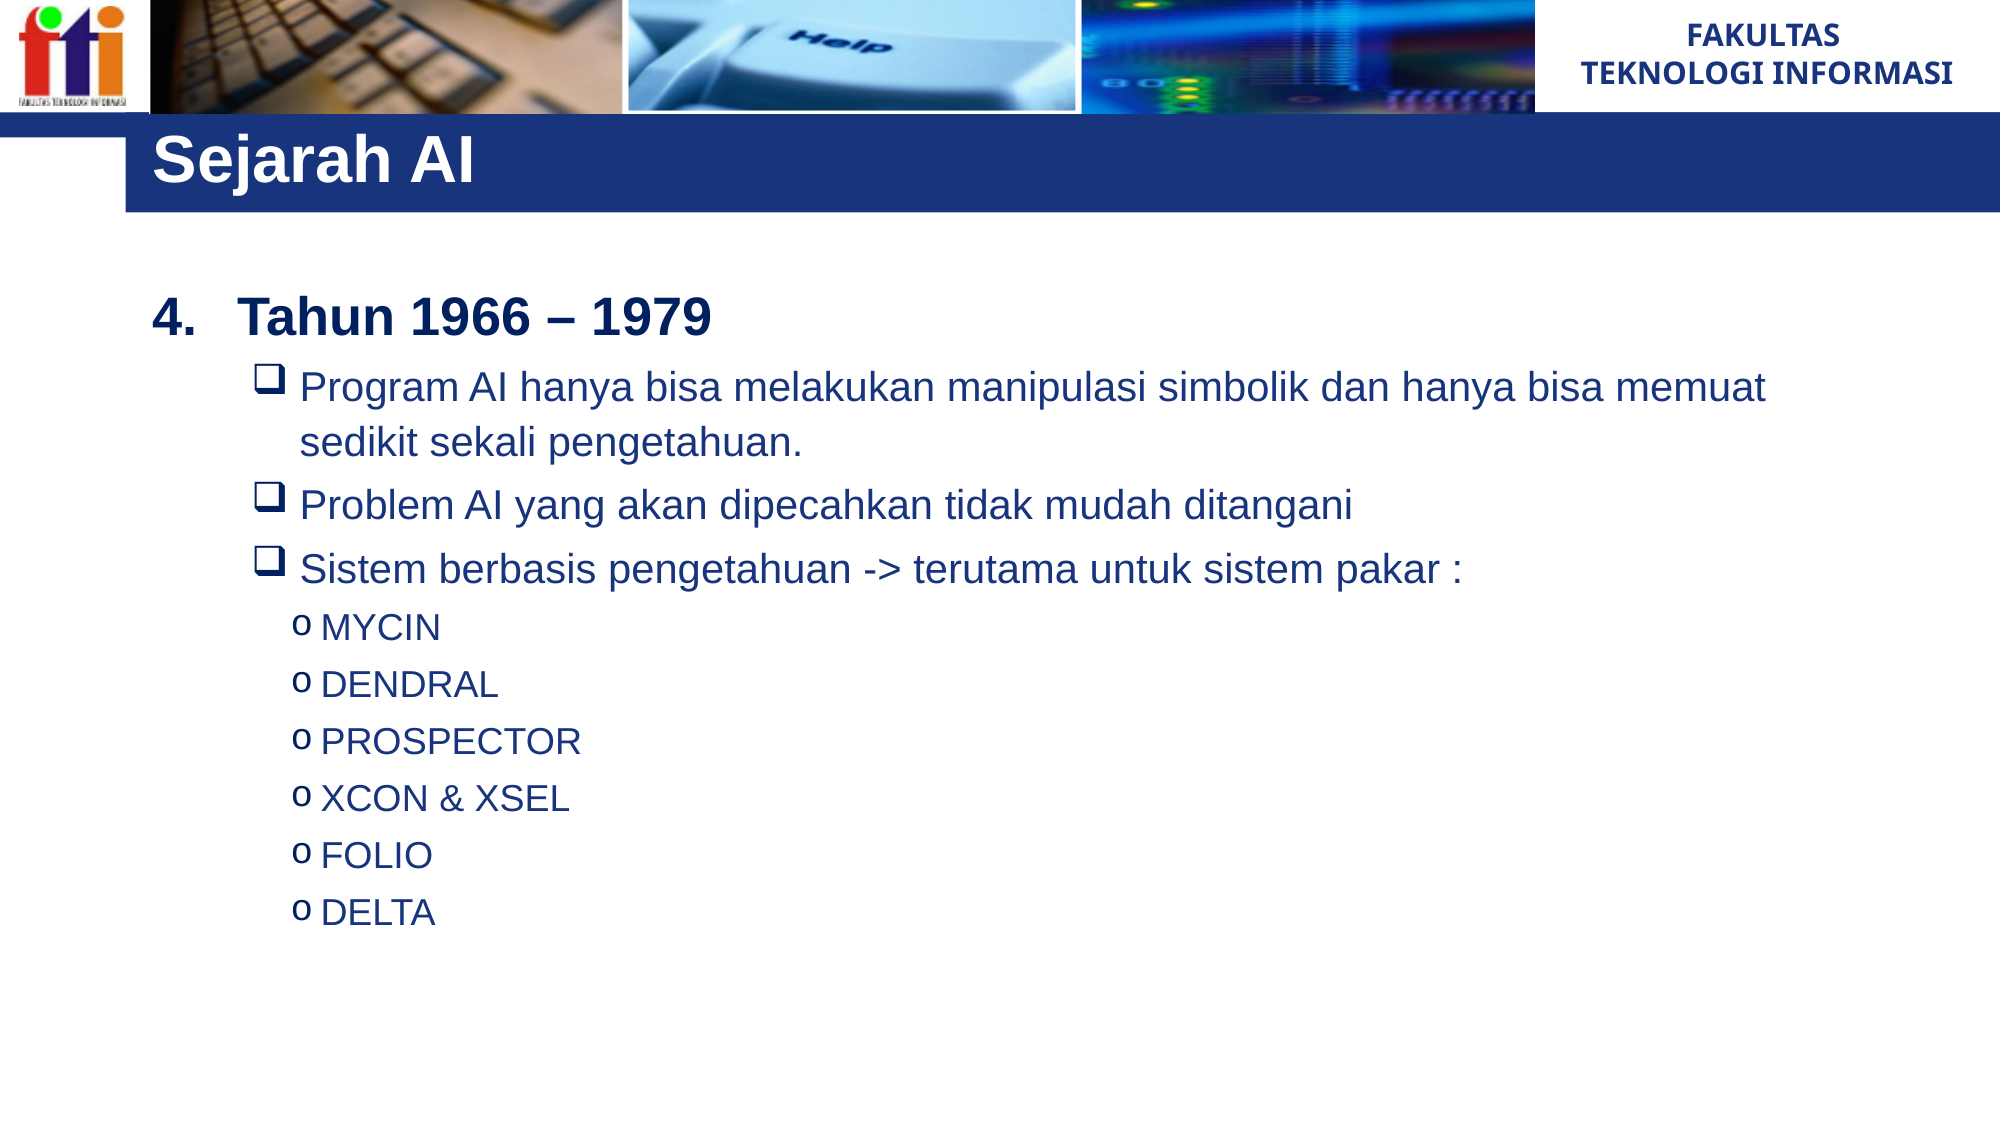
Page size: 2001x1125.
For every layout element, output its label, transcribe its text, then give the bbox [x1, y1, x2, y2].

title Sejarah AI [137, 77, 1901, 233]
list Tahun 1966 – 1979 Program AI hanya bisa melakukan manipulasi simbolik dan hanya bisa memuat sedikit sekali pengetahuan. Problem AI yang akan dipecahkan tidak mudah ditangani Sistem berbasis pengetahuan -> terutama untuk sistem pakar : MYCIN DENDRAL PROSPECTOR XCON & XSEL FOLIO DELTA [137, 266, 1839, 984]
picture [19, 6, 126, 106]
picture [149, 0, 1535, 77]
